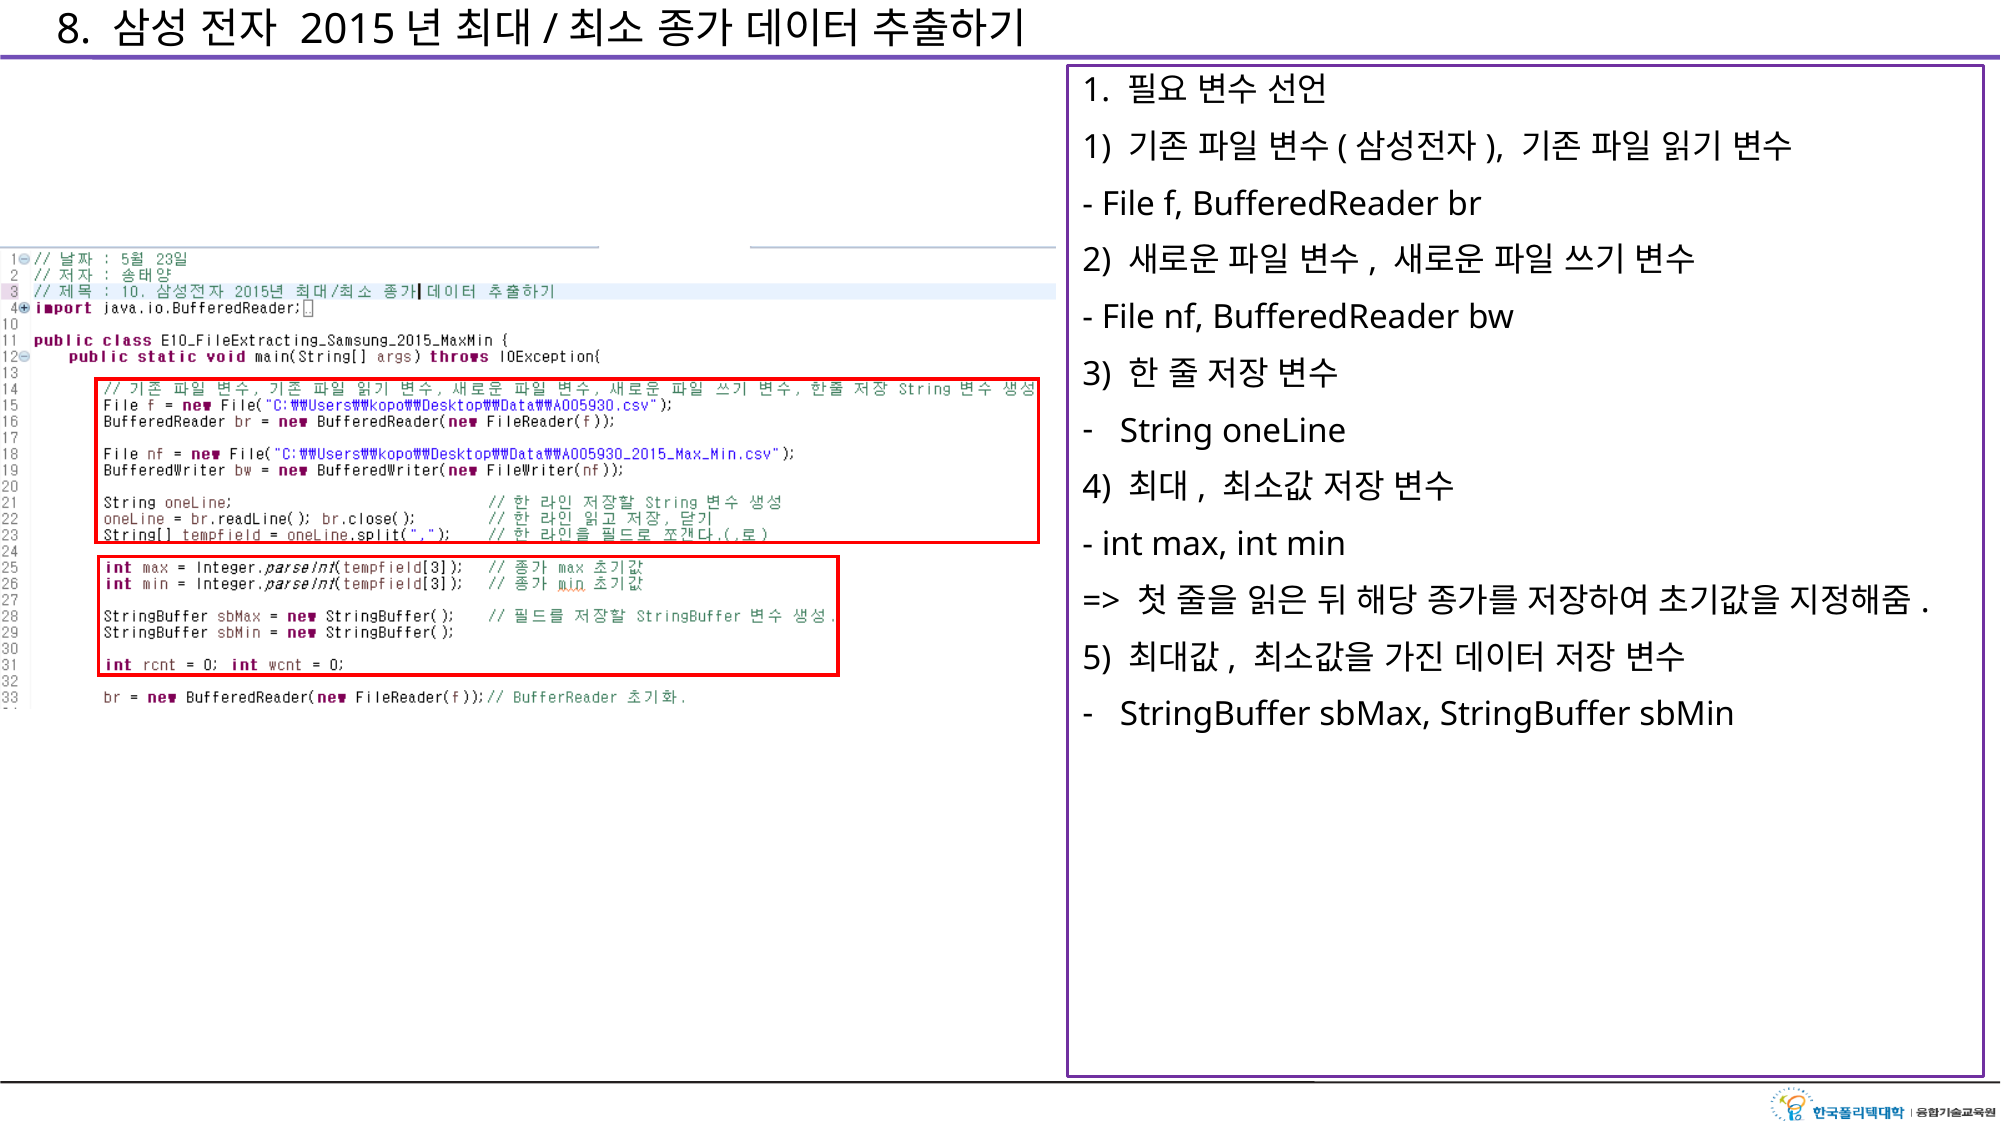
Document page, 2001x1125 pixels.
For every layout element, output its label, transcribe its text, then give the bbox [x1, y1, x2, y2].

picture [0, 246, 1056, 709]
picture [1765, 1084, 1998, 1124]
list 1. 필요 변수 선언 1) 기존 파일 변수(삼성전자), 기존 파일 읽기 변수 - File f, BufferedReader br 2) 새로운 파일 변수, 새로운 파일 쓰기 변수 - File nf, BufferedReader bw 3) 한 줄 저장 변수 String oneLine 4) 최대, 최소값 저장 변수 - int max, int min => 첫 줄을 읽은 뒤 해당 종가를 저장하여 초기값을 지정해줌. 5) 최대값, 최소값을 가진 데이터 저장 변수 StringBuffer sbMax, StringBuffer sbMin [1066, 64, 1985, 1078]
title 8. 삼성 전자 2015년 최대/최소 종가 데이터 추출하기 [41, 0, 1972, 69]
